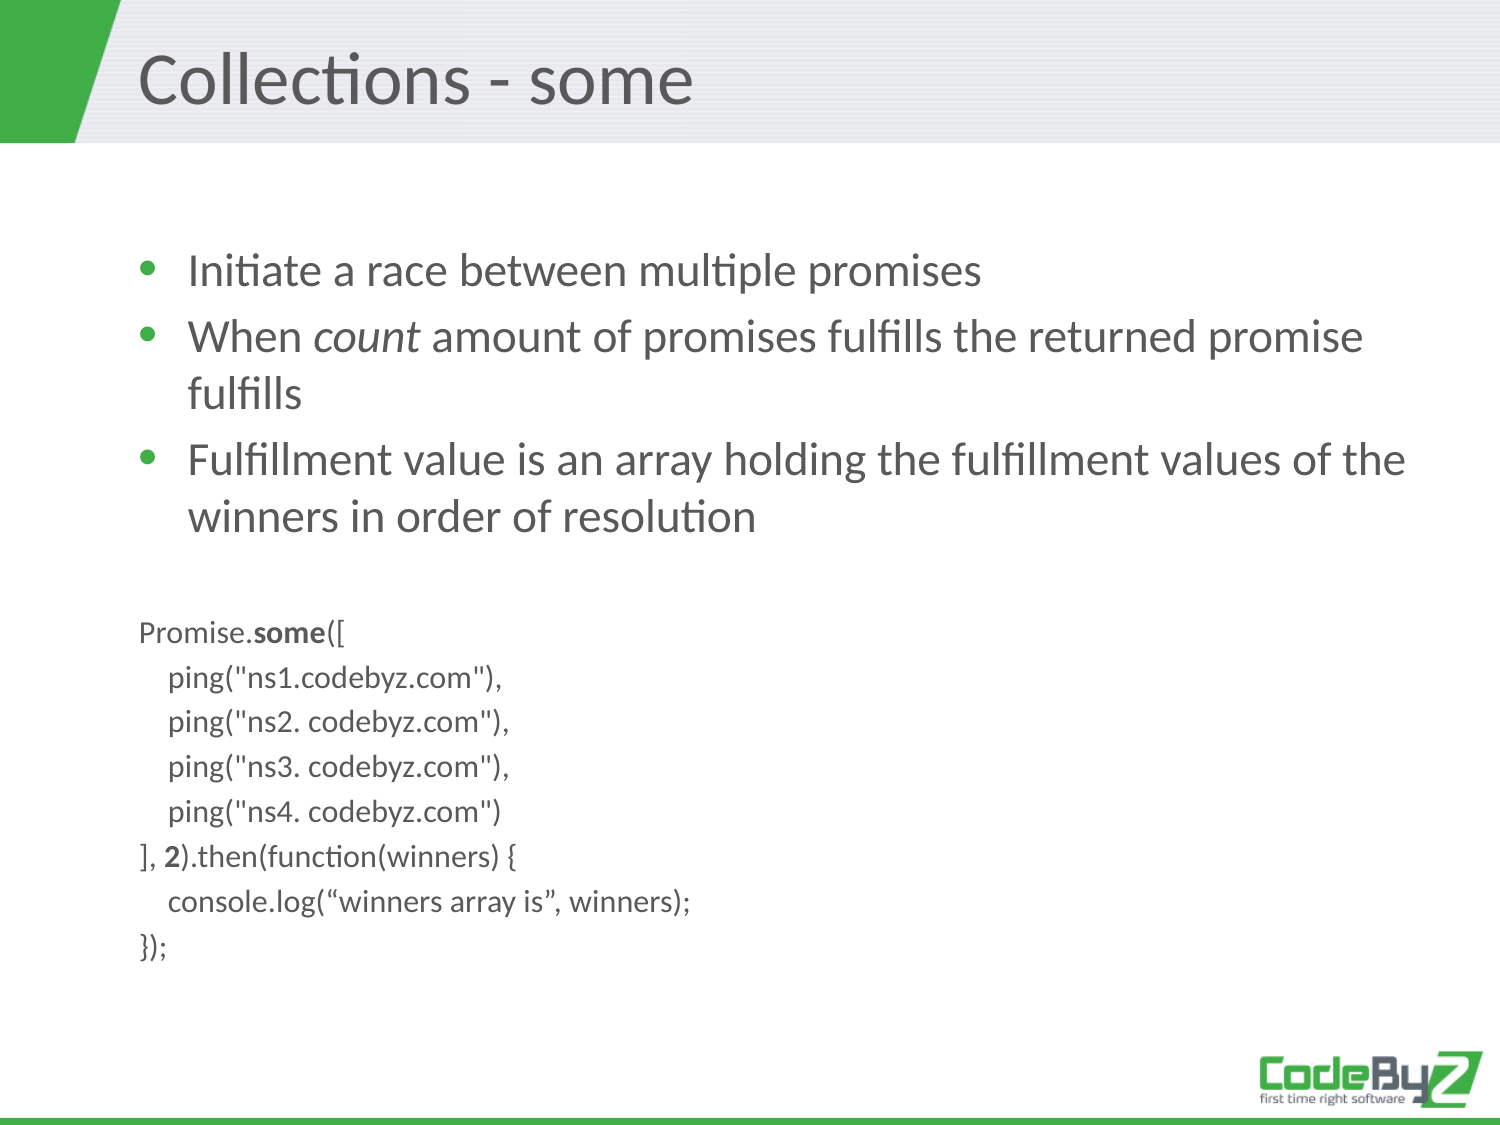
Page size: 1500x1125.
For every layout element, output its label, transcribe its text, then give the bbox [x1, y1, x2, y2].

list Initiate a race between multiple promises When count amount of promises fulfills the returned promise fulfills Fulfillment value is an array holding the fulfillment values of the winners in order of resolution Promise.some([ ping("ns1.codebyz.com"), ping("ns2. codebyz.com"), ping("ns3. codebyz.com"), ping("ns4. codebyz.com") ], 2).then(function(winners) { console.log(“winners array is”, winners); }); [123, 231, 1425, 975]
picture [0, 0, 1500, 1117]
title Collections - some [123, 0, 1425, 149]
